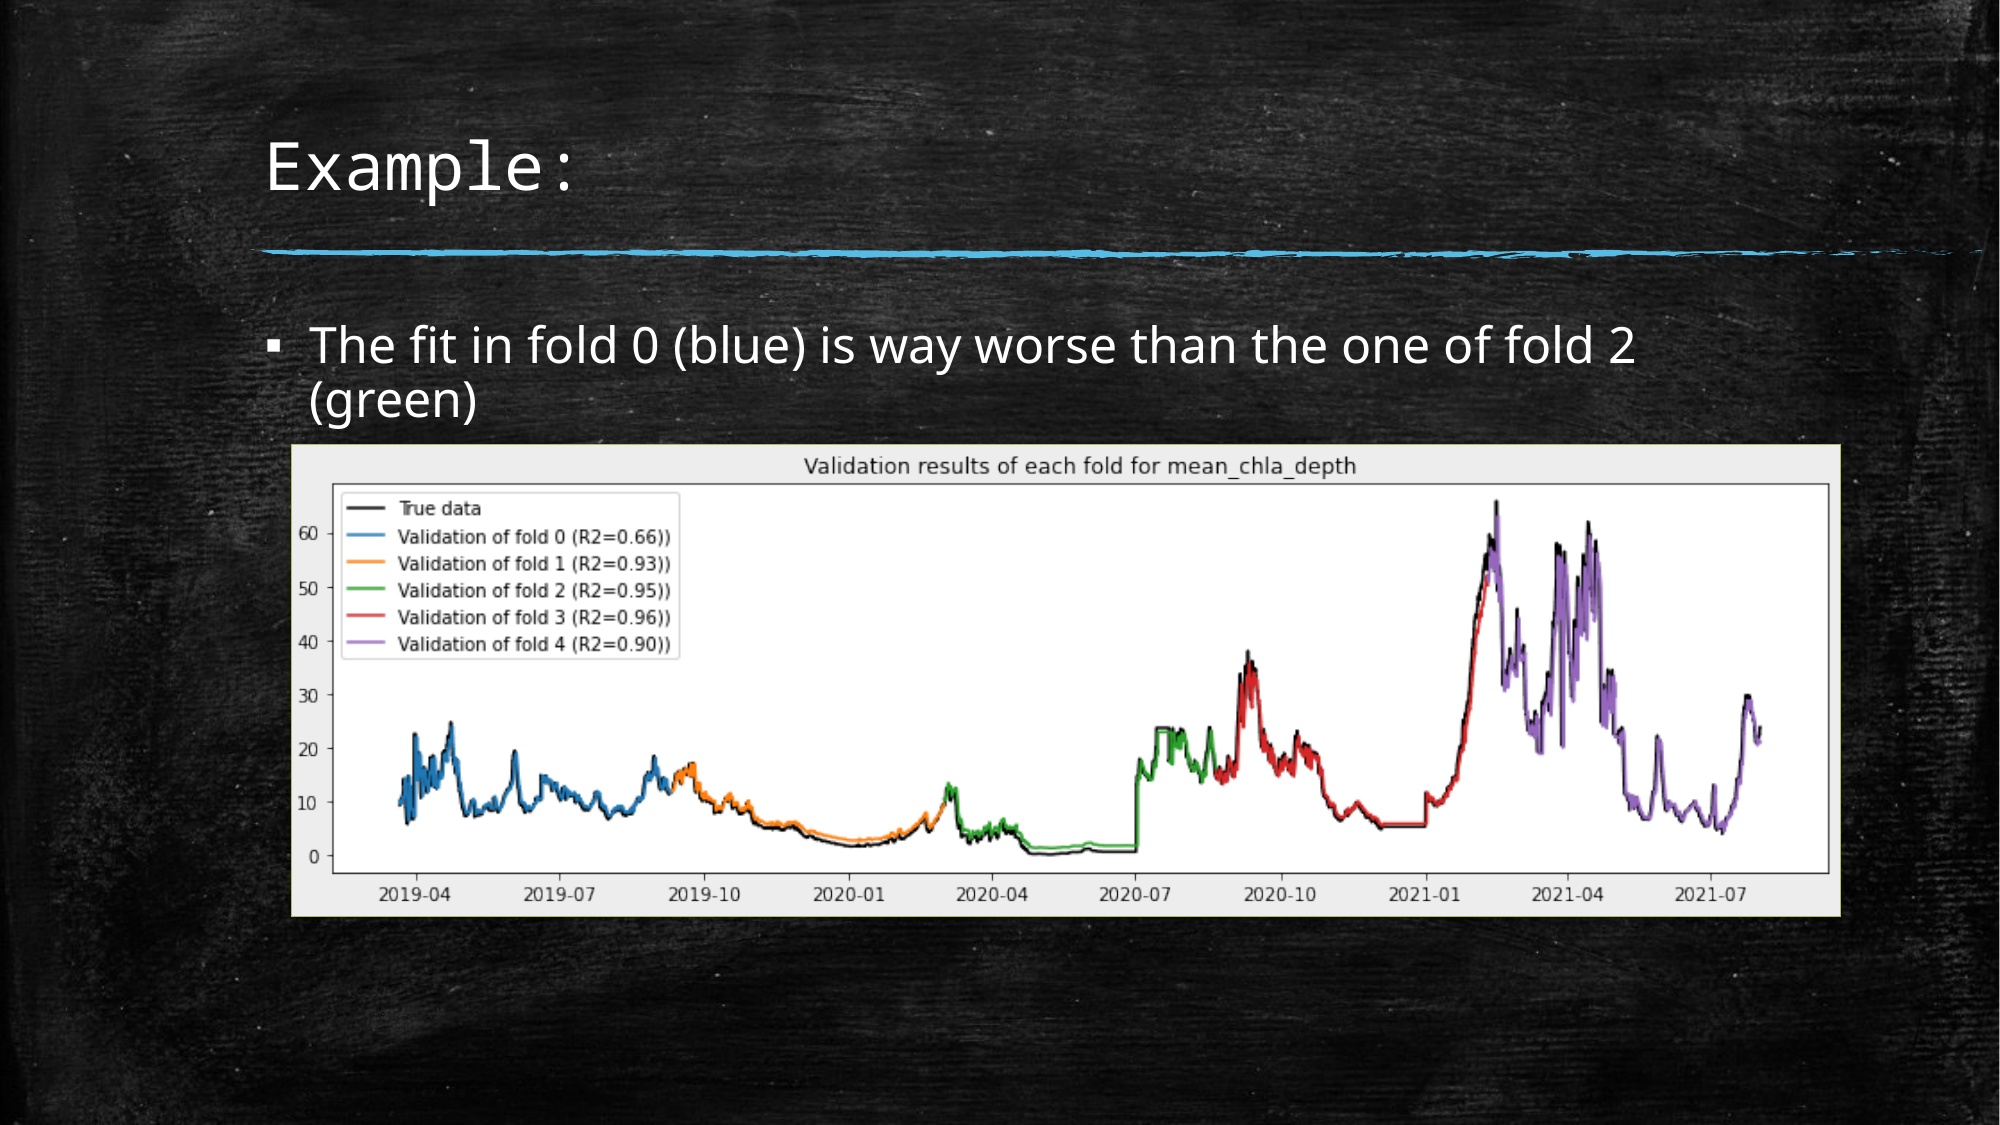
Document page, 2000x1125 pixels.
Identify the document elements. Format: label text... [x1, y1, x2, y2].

list The fit in fold 0 (blue) is way worse than the one of fold 2 (green) [249, 312, 1750, 1013]
title Example: [249, 45, 1750, 213]
picture [290, 444, 1841, 916]
